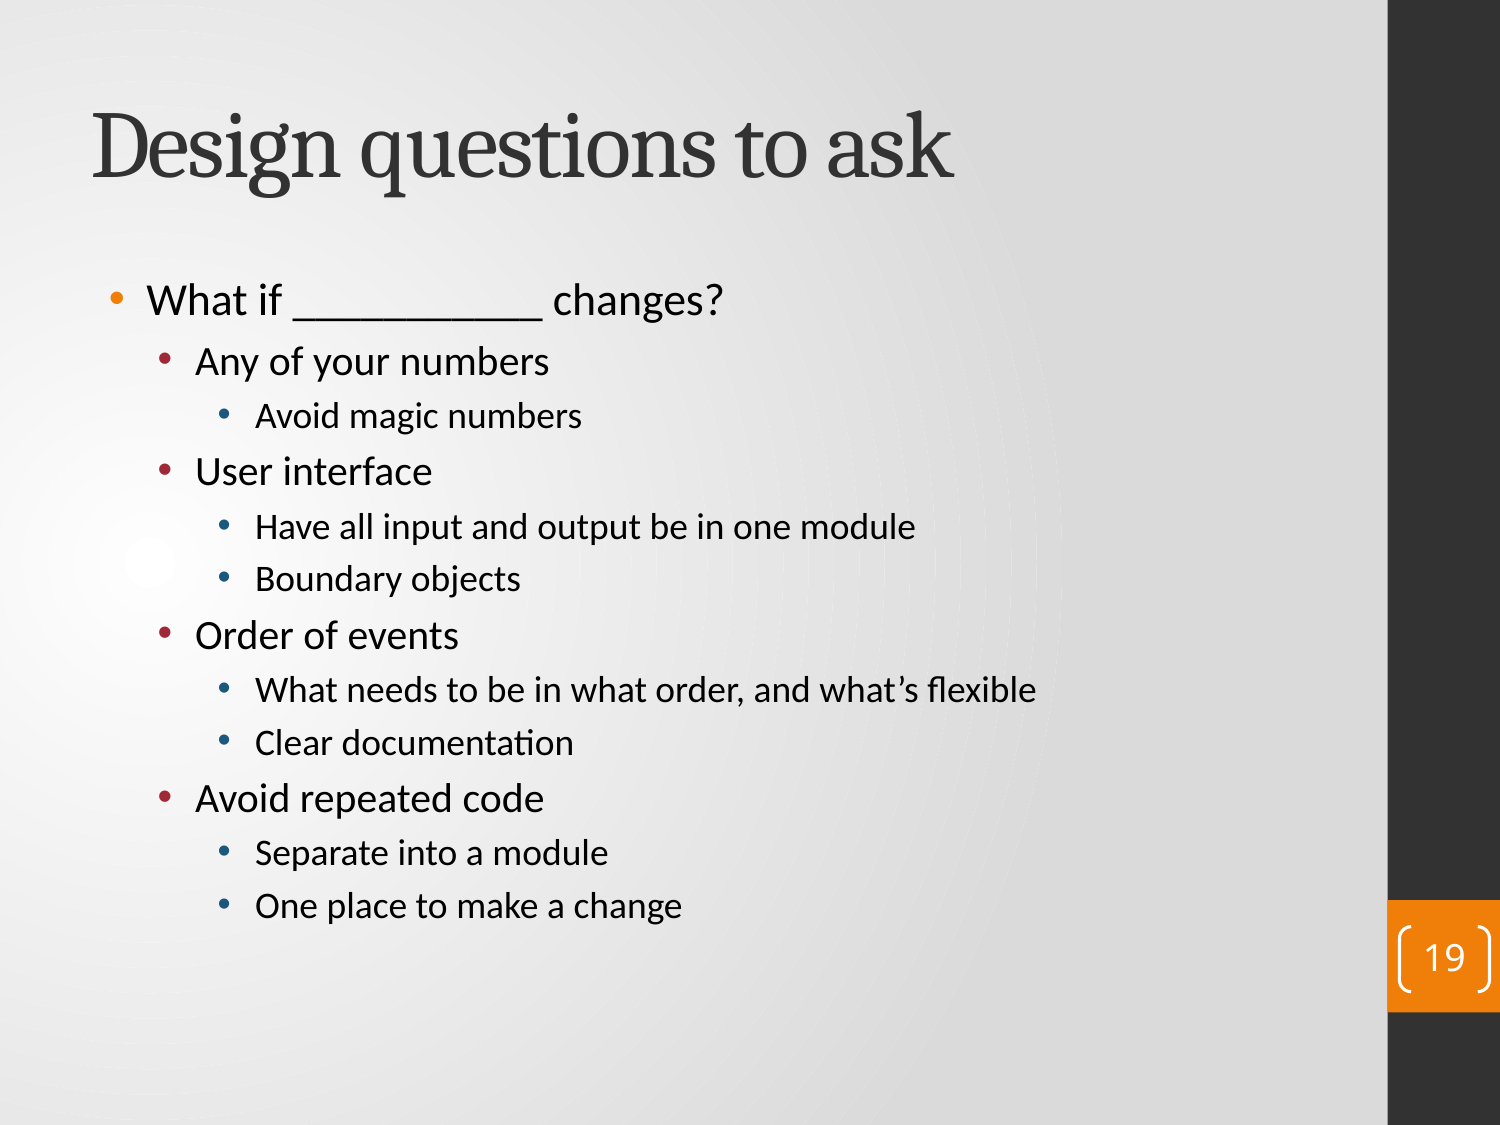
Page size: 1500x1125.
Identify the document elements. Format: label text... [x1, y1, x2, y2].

title Design questions to ask [75, 45, 1325, 233]
list What if ___________ changes? Any of your numbers Avoid magic numbers User interface Have all input and output be in one module Boundary objects Order of events What needs to be in what order, and what’s flexible Clear documentation Avoid repeated code Separate into a module One place to make a change [75, 262, 1325, 1050]
slide_number 19 [1397, 925, 1492, 994]
